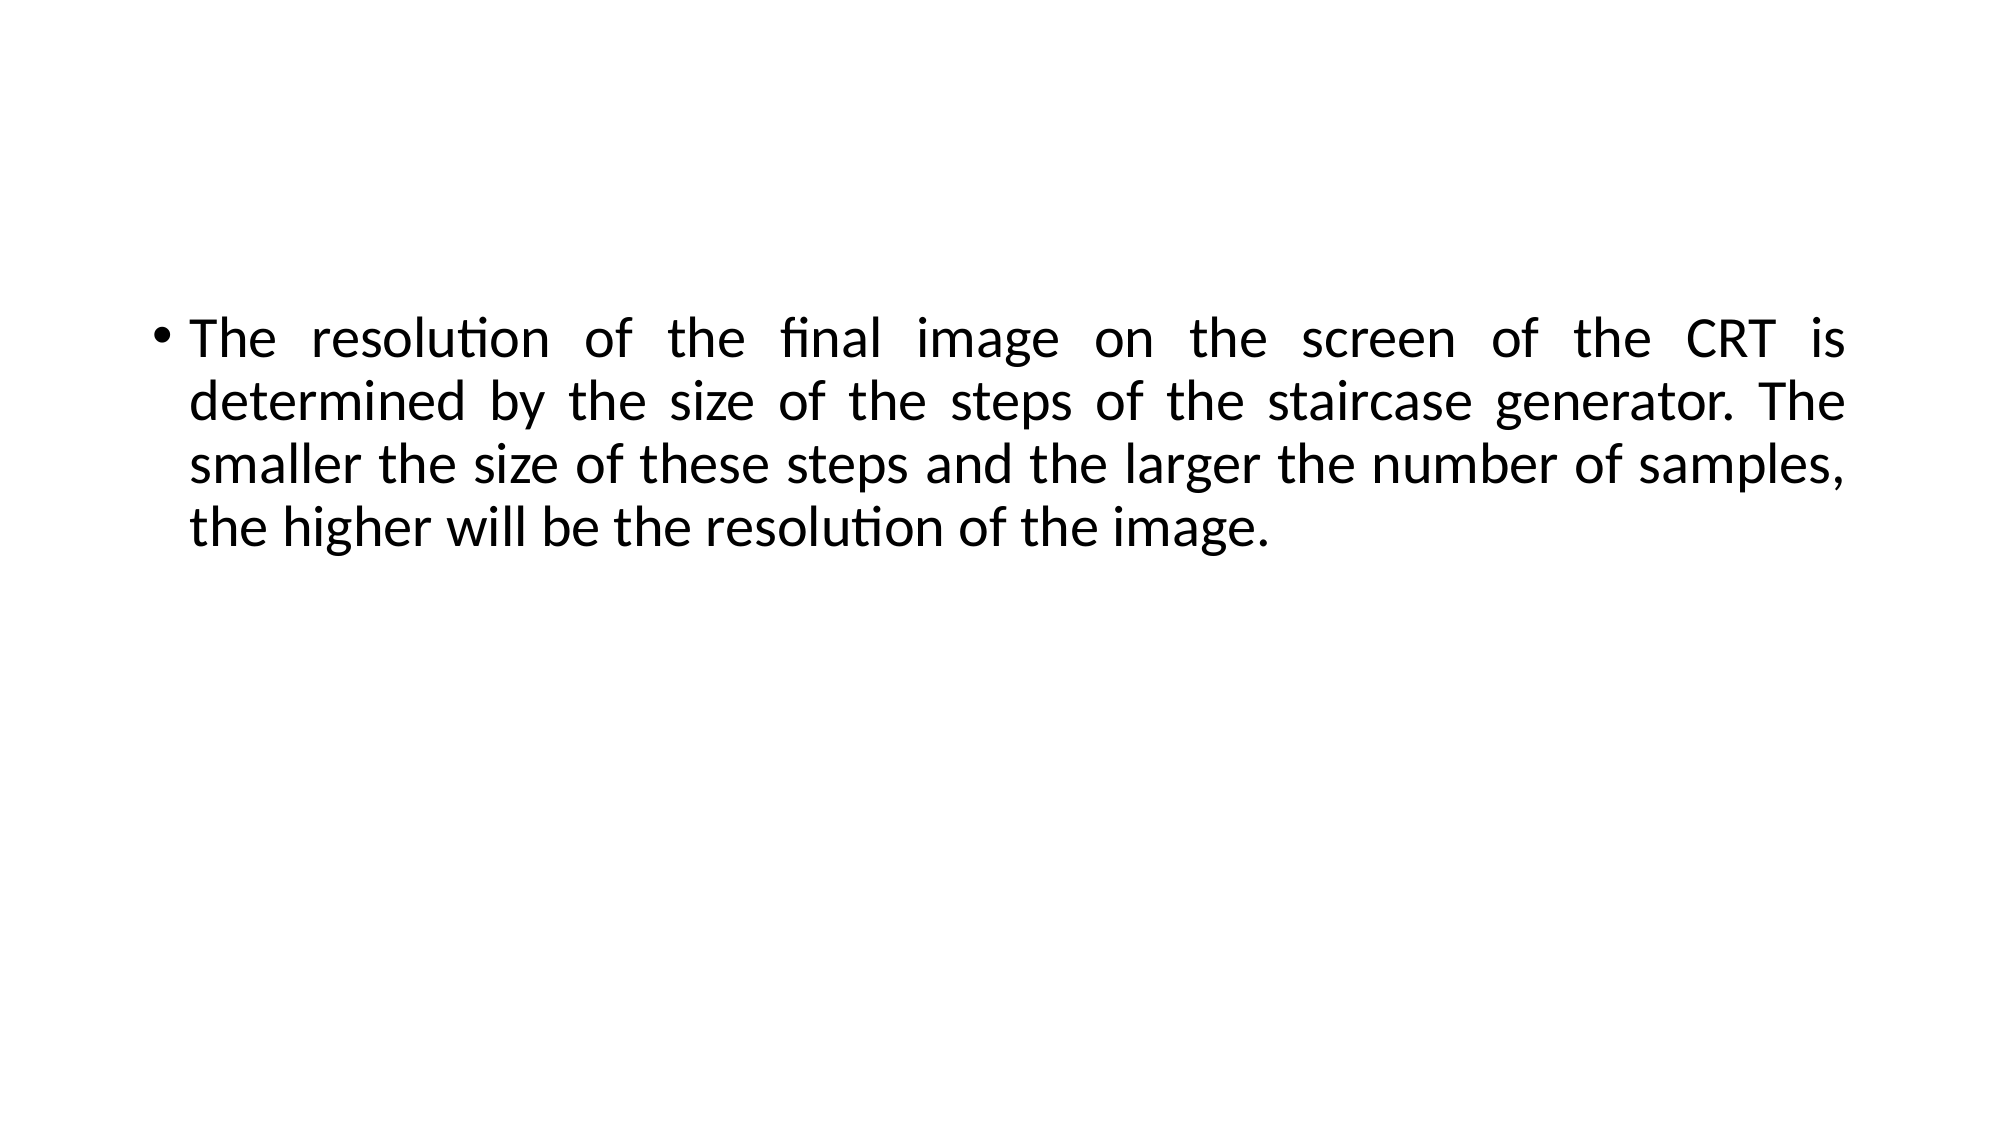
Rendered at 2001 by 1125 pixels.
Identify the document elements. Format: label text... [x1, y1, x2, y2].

list The resolution of the final image on the screen of the CRT is determined by the size of the steps of the staircase generator. The smaller the size of these steps and the larger the number of samples, the higher will be the resolution of the image. [137, 299, 1863, 1014]
